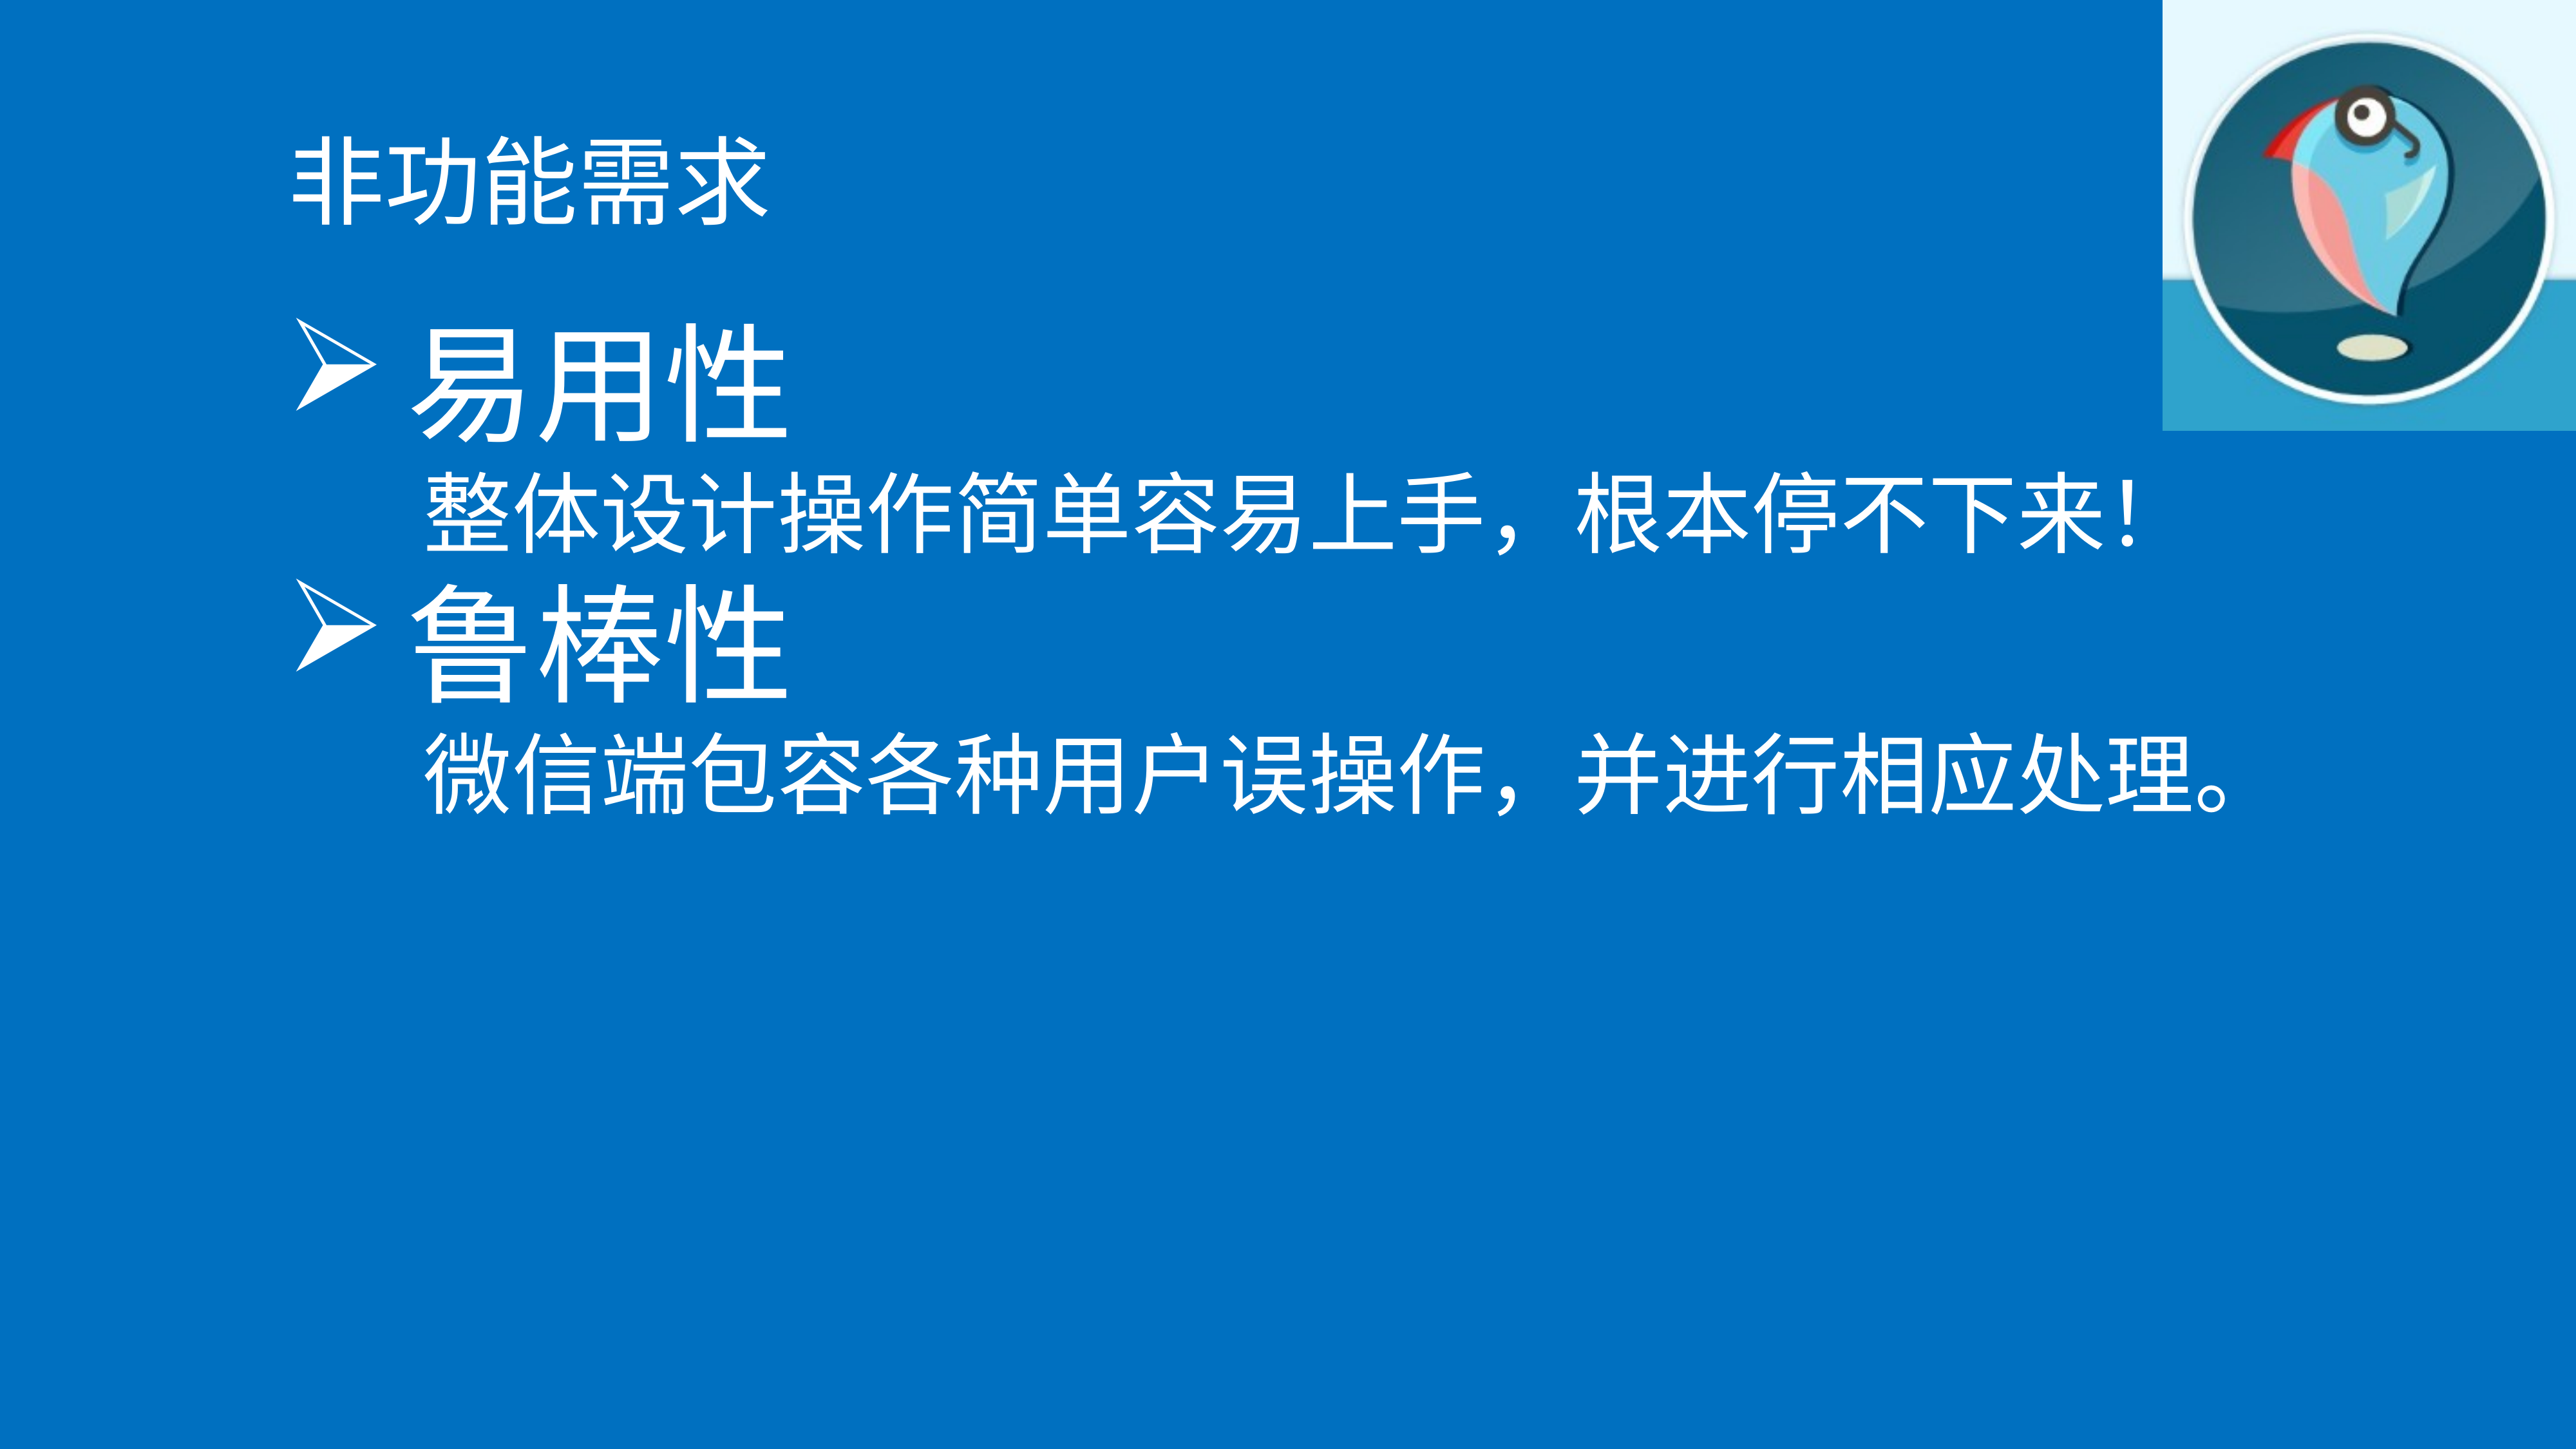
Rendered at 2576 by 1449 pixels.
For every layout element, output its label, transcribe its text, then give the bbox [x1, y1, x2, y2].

text_box 易用性 整体设计操作简单容易上手，根本停不下来！ 鲁棒性 微信端包容各种用户误操作，并进行相应处理。 [276, 298, 2486, 1245]
picture [2163, 0, 2576, 431]
text_box 非功能需求 [278, 115, 781, 242]
